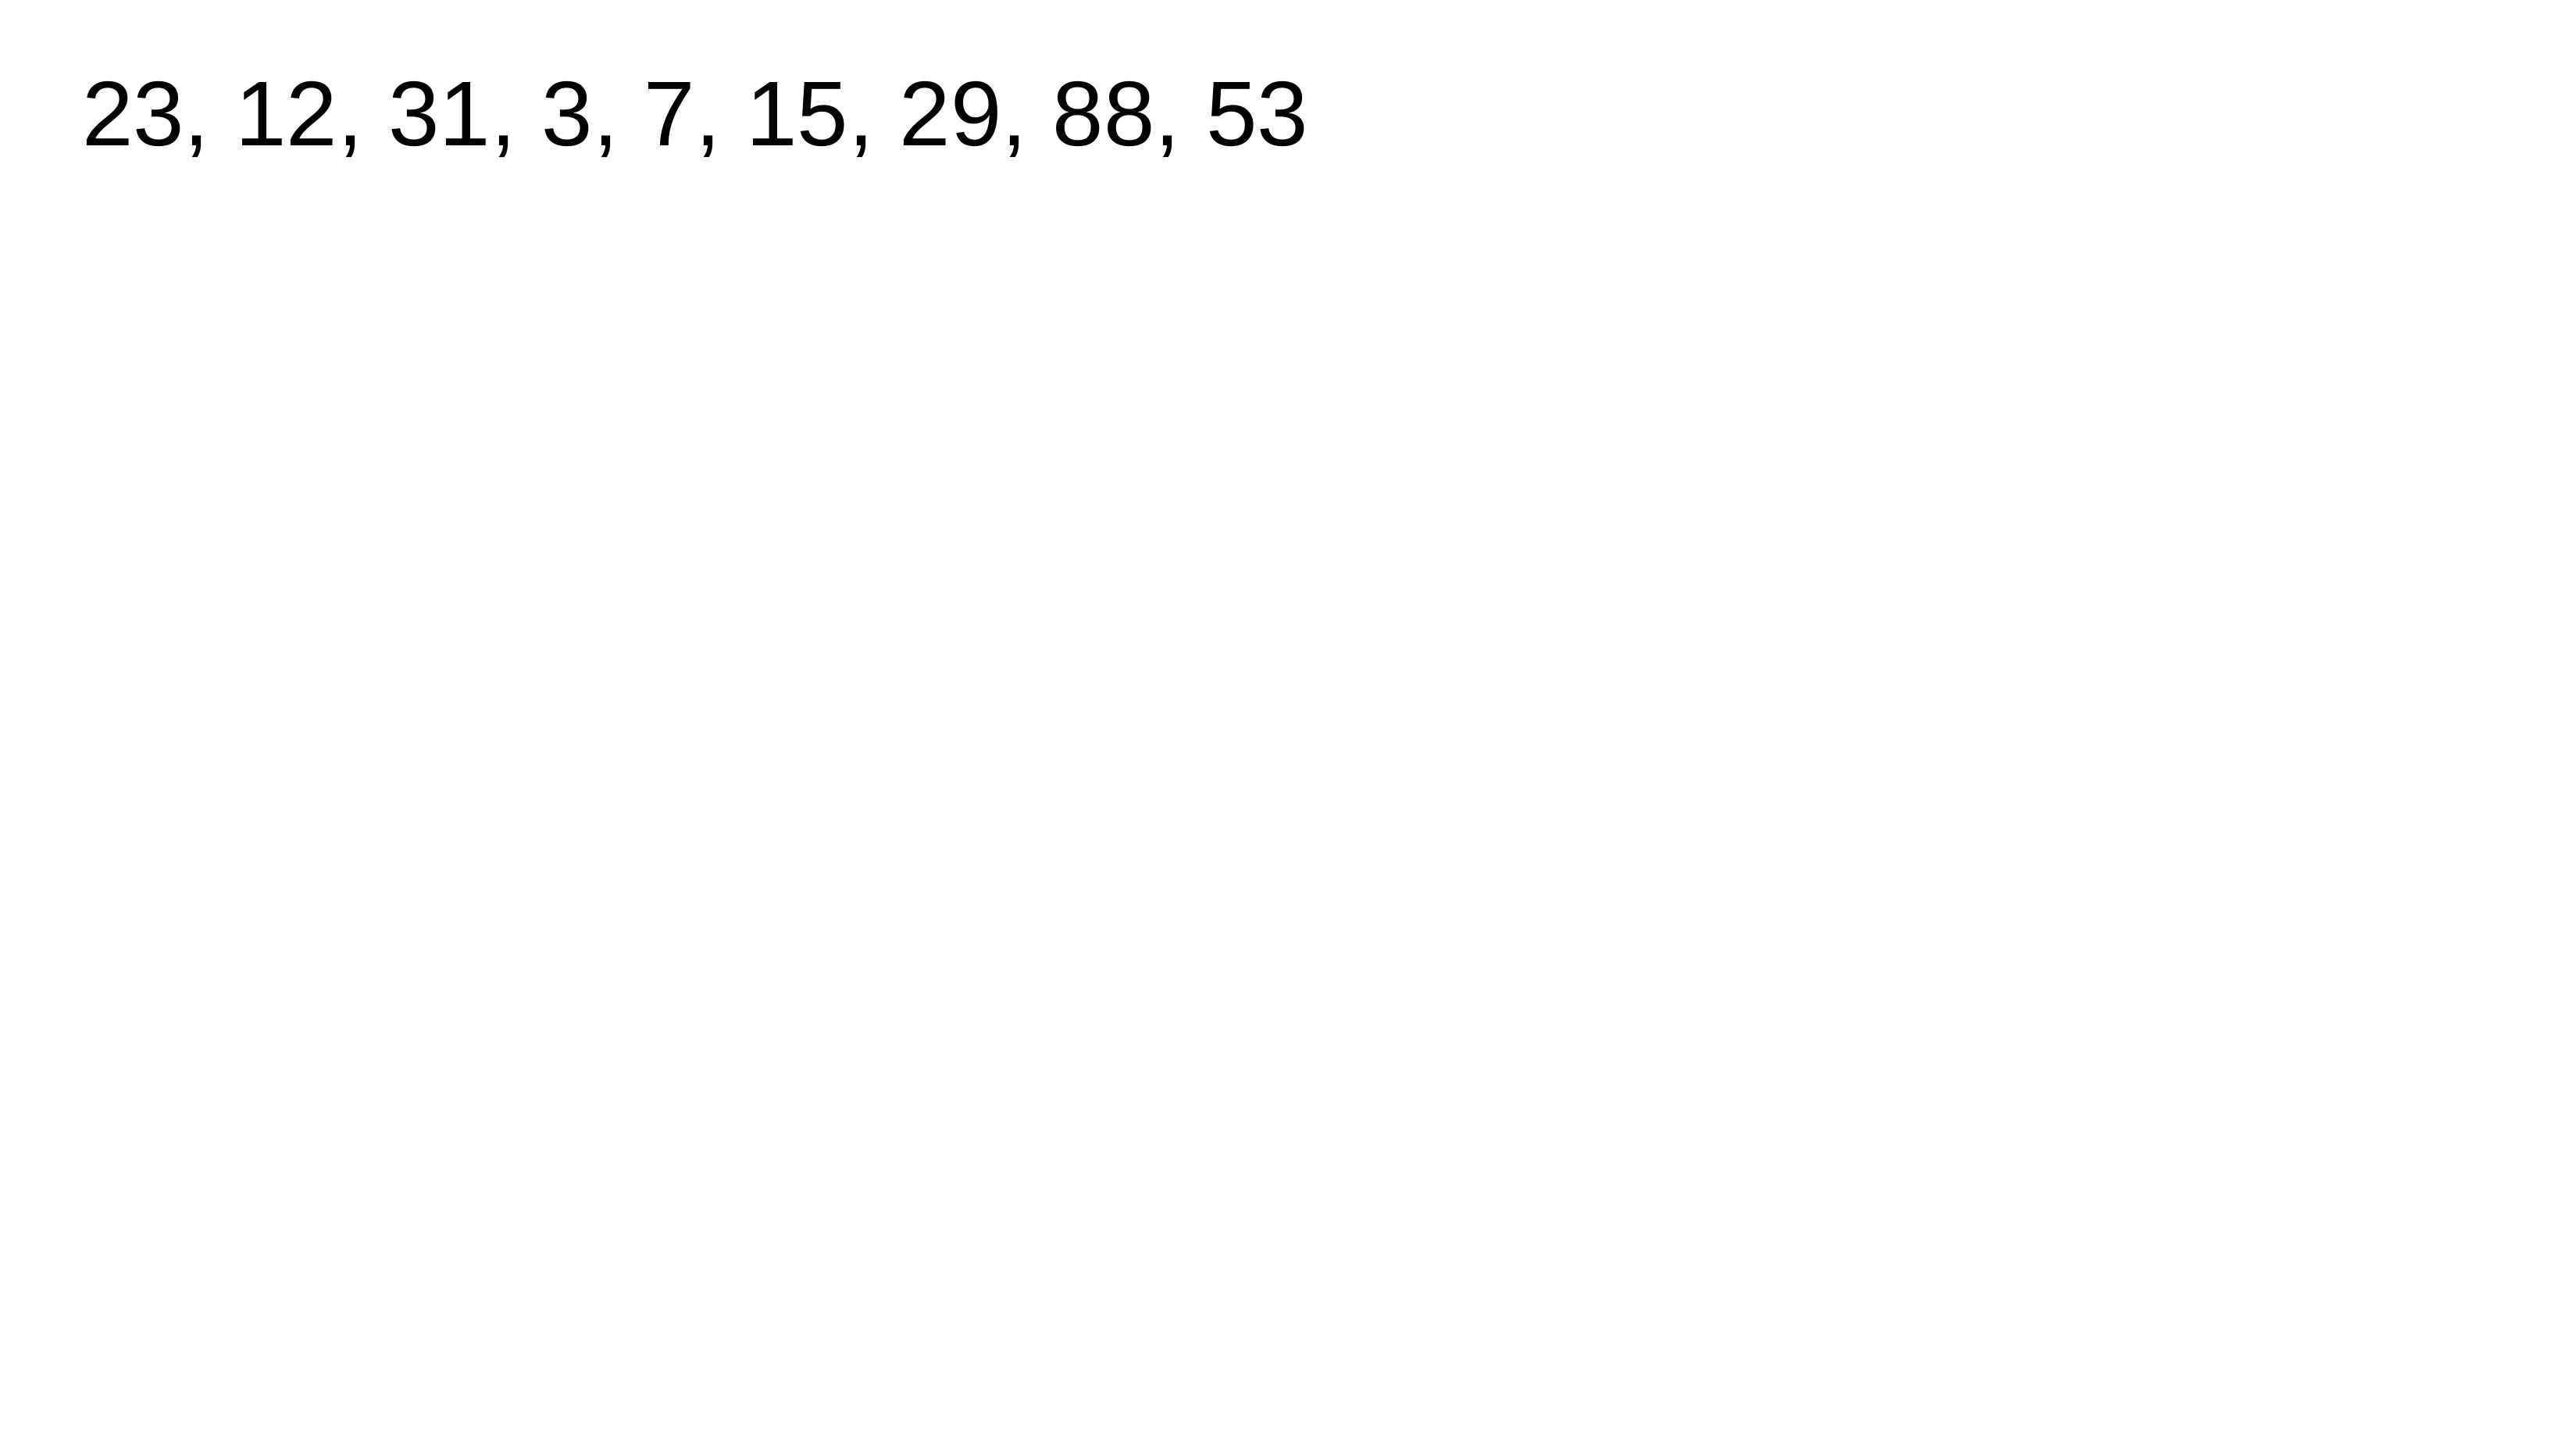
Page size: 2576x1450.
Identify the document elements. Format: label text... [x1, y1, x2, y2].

title 23, 12, 31, 3, 7, 15, 29, 88, 53 [80, 52, 1319, 296]
